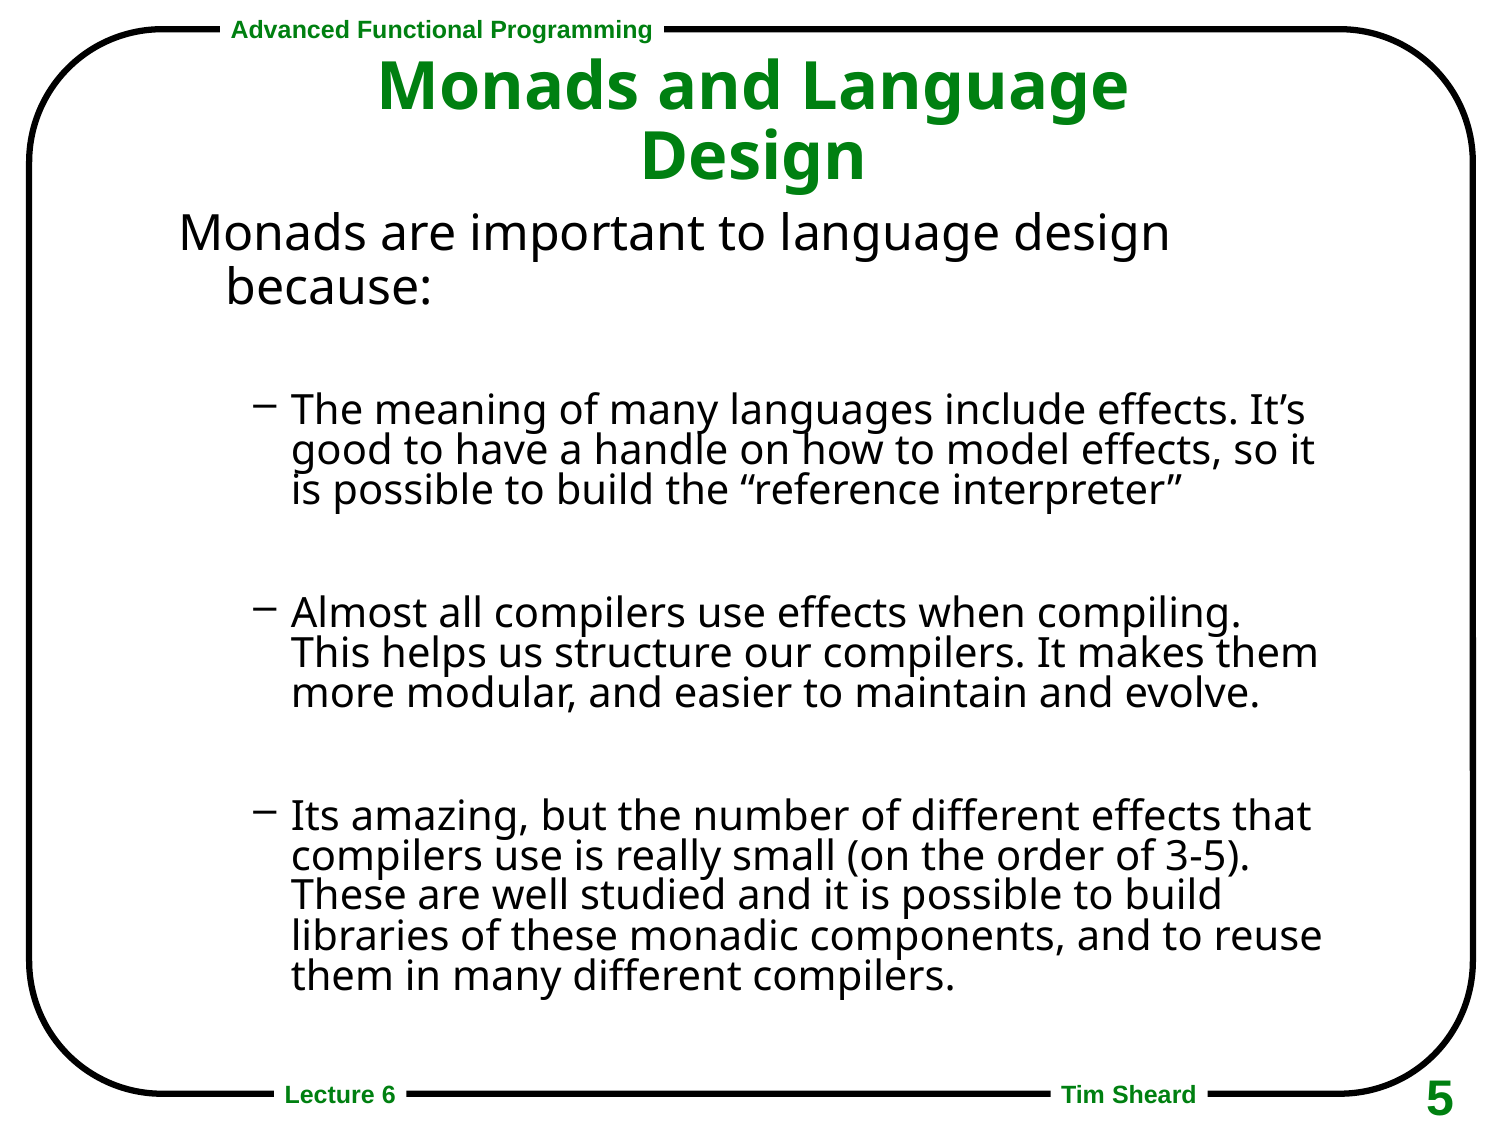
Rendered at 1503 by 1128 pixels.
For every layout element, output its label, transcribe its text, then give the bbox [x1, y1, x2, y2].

list Monads are important to language design because: The meaning of many languages include effects. It’s good to have a handle on how to model effects, so it is possible to build the “reference interpreter” Almost all compilers use effects when compiling. This helps us structure our compilers. It makes them more modular, and easier to maintain and evolve. Its amazing, but the number of different effects that compilers use is really small (on the order of 3-5). These are well studied and it is possible to build libraries of these monadic components, and to reuse them in many different compilers. [161, 198, 1341, 990]
title Monads and Language Design [243, 49, 1264, 129]
